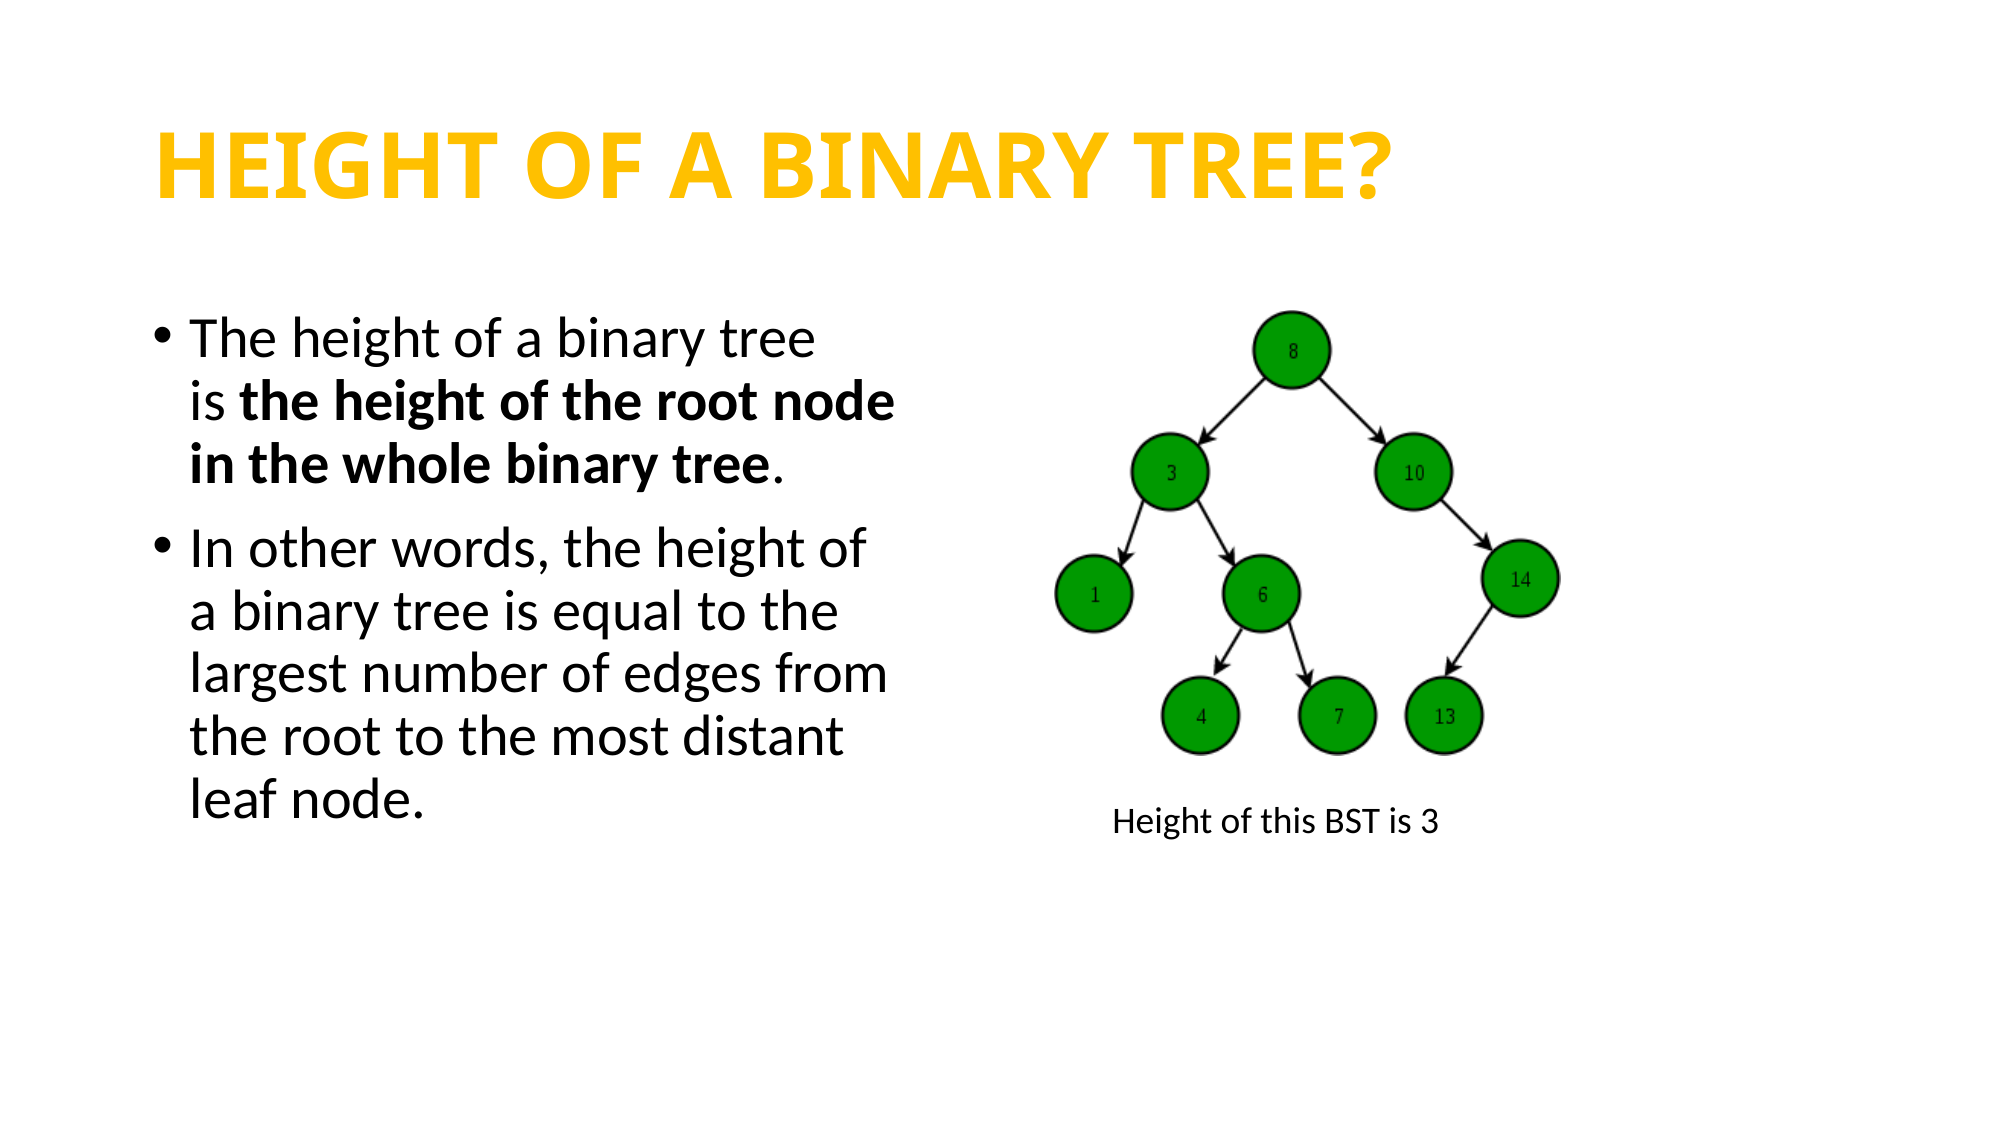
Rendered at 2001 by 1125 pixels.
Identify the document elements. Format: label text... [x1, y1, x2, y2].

picture [1054, 310, 1561, 756]
text_box Height of this BST is 3 [1097, 788, 1518, 849]
title HEIGHT OF A BINARY TREE? [137, 59, 1863, 278]
list The height of a binary tree is the height of the root node in the whole binary tree. In other words, the height of a binary tree is equal to the largest number of edges from the root to the most distant leaf node. [137, 299, 918, 1014]
